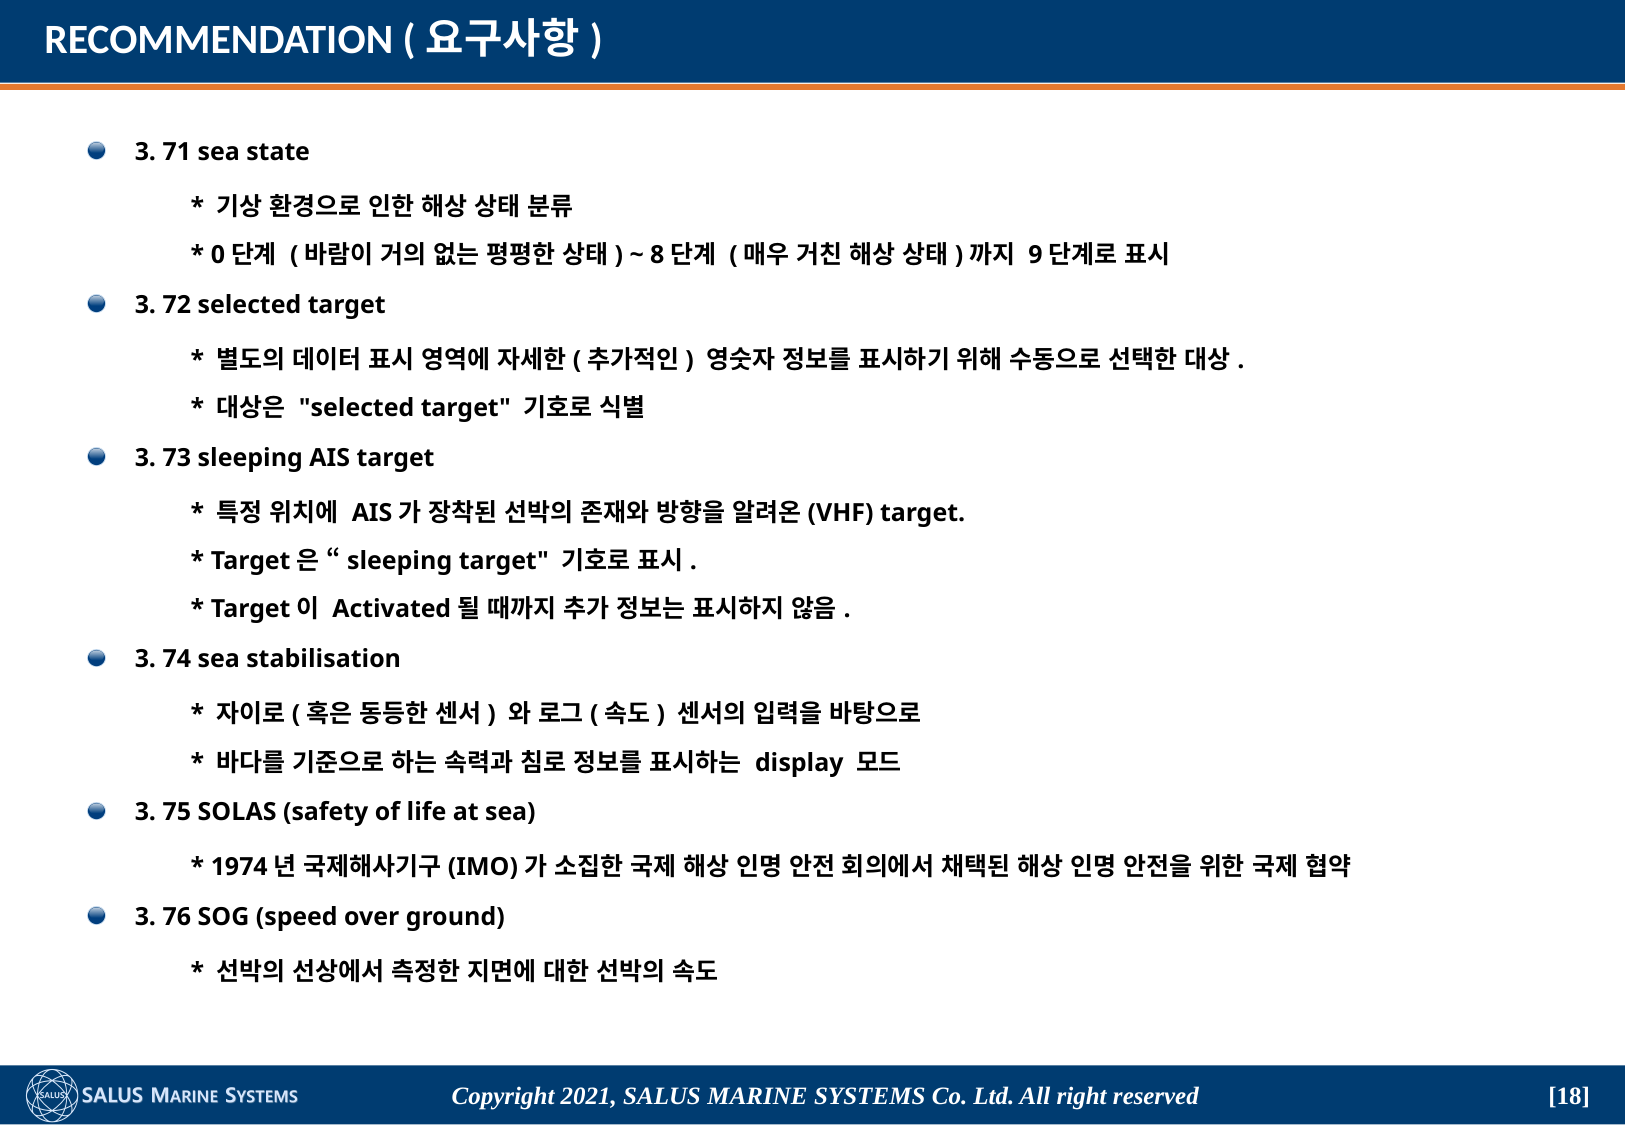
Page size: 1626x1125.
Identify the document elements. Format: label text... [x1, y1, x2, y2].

picture [87, 447, 106, 466]
picture [87, 649, 106, 667]
slide_number [18] [1513, 1065, 1625, 1125]
title RECOMMENDATION (요구사항) [0, 0, 1625, 82]
picture [87, 294, 106, 313]
picture [87, 906, 106, 925]
list 3. 71 sea state * 기상 환경으로 인한 해상 상태 분류 * 0단계 (바람이 거의 없는 평평한 상태) ~ 8단계 (매우 거친 해상 상태)까지 9단계로 표시 3. 72 selected target * 별도의 데이터 표시 영역에 자세한(추가적인) 영숫자 정보를 표시하기 위해 수동으로 선택한 대상. * 대상은 "selected target" 기호로 식별 3. 73 sleeping AIS target * 특정 위치에 AIS가 장착된 선박의 존재와 방향을 알려온(VHF) target. * Target은 “sleeping target" 기호로 표시. * Target이 Activated될 때까지 추가 정보는 표시하지 않음. 3. 74 sea stabilisation * 자이로(혹은 동등한 센서) 와 로그(속도) 센서의 입력을 바탕으로 * 바다를 기준으로 하는 속력과 침로 정보를 표시하는 display 모드 3. 75 SOLAS (safety of life at sea) * 1974년 국제해사기구(IMO)가 소집한 국제 해상 인명 안전 회의에서 채택된 해상 인명 안전을 위한 국제 협약 3. 76 SOG (speed over ground) * 선박의 선상에서 측정한 지면에 대한 선박의 속도 [25, 116, 1591, 1055]
picture [87, 141, 106, 160]
picture [87, 802, 106, 820]
footer Copyright 2021, SALUS Marine Systems Co. Ltd. All right reserved [25, 1065, 1513, 1125]
